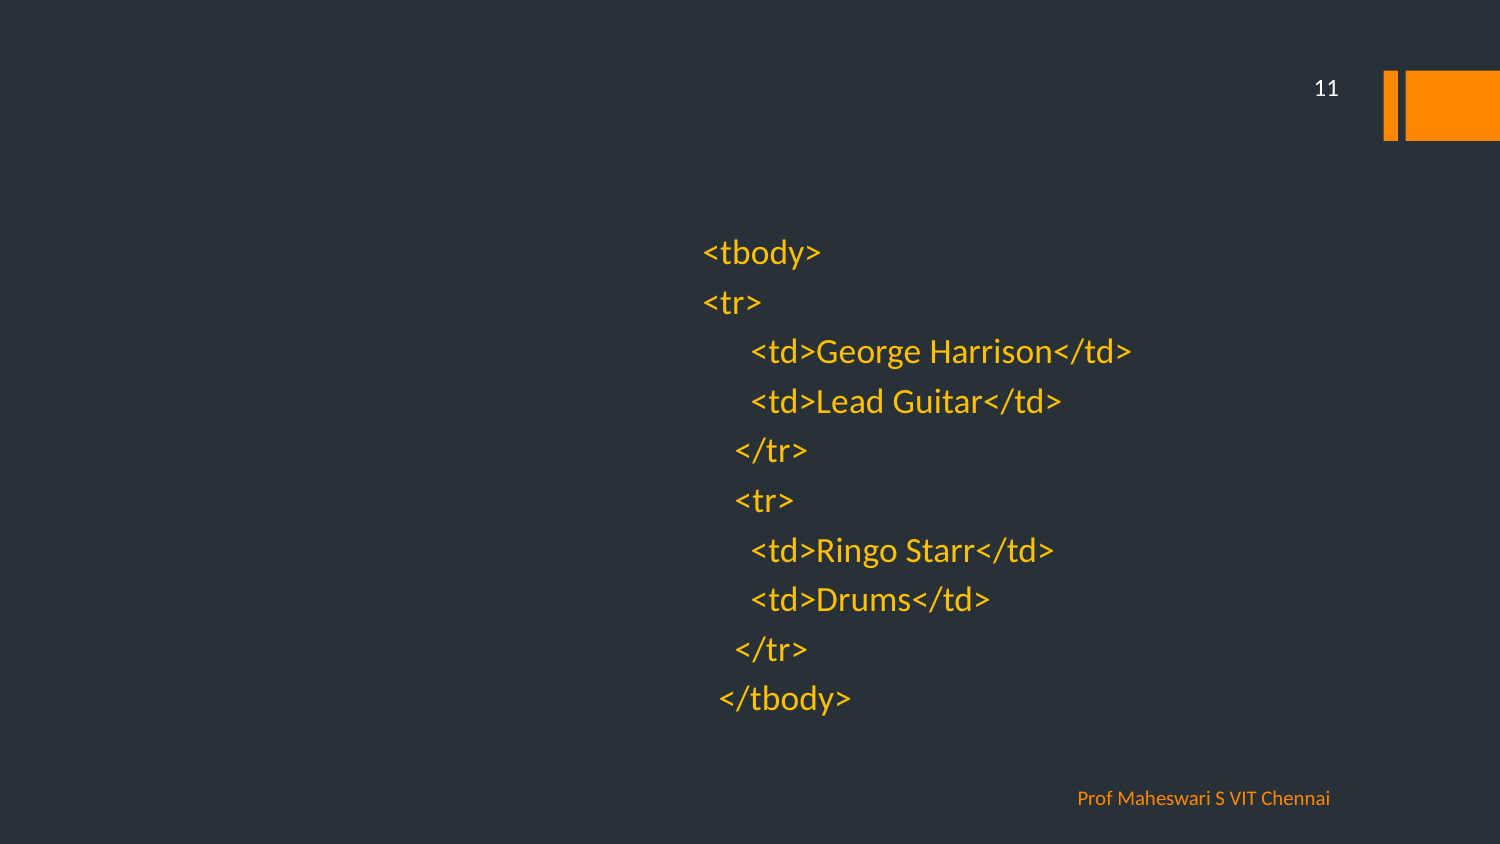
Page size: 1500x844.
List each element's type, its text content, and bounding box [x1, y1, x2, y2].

slide_number 11 [1199, 67, 1355, 105]
footer Prof Maheswari S VIT Chennai [1062, 784, 1431, 822]
list <tbody> <tr> <td>George Harrison</td> <td>Lead Guitar</td> </tr> <tr> <td>Ringo Starr</td> <td>Drums</td> </tr> </tbody> [687, 221, 1363, 727]
